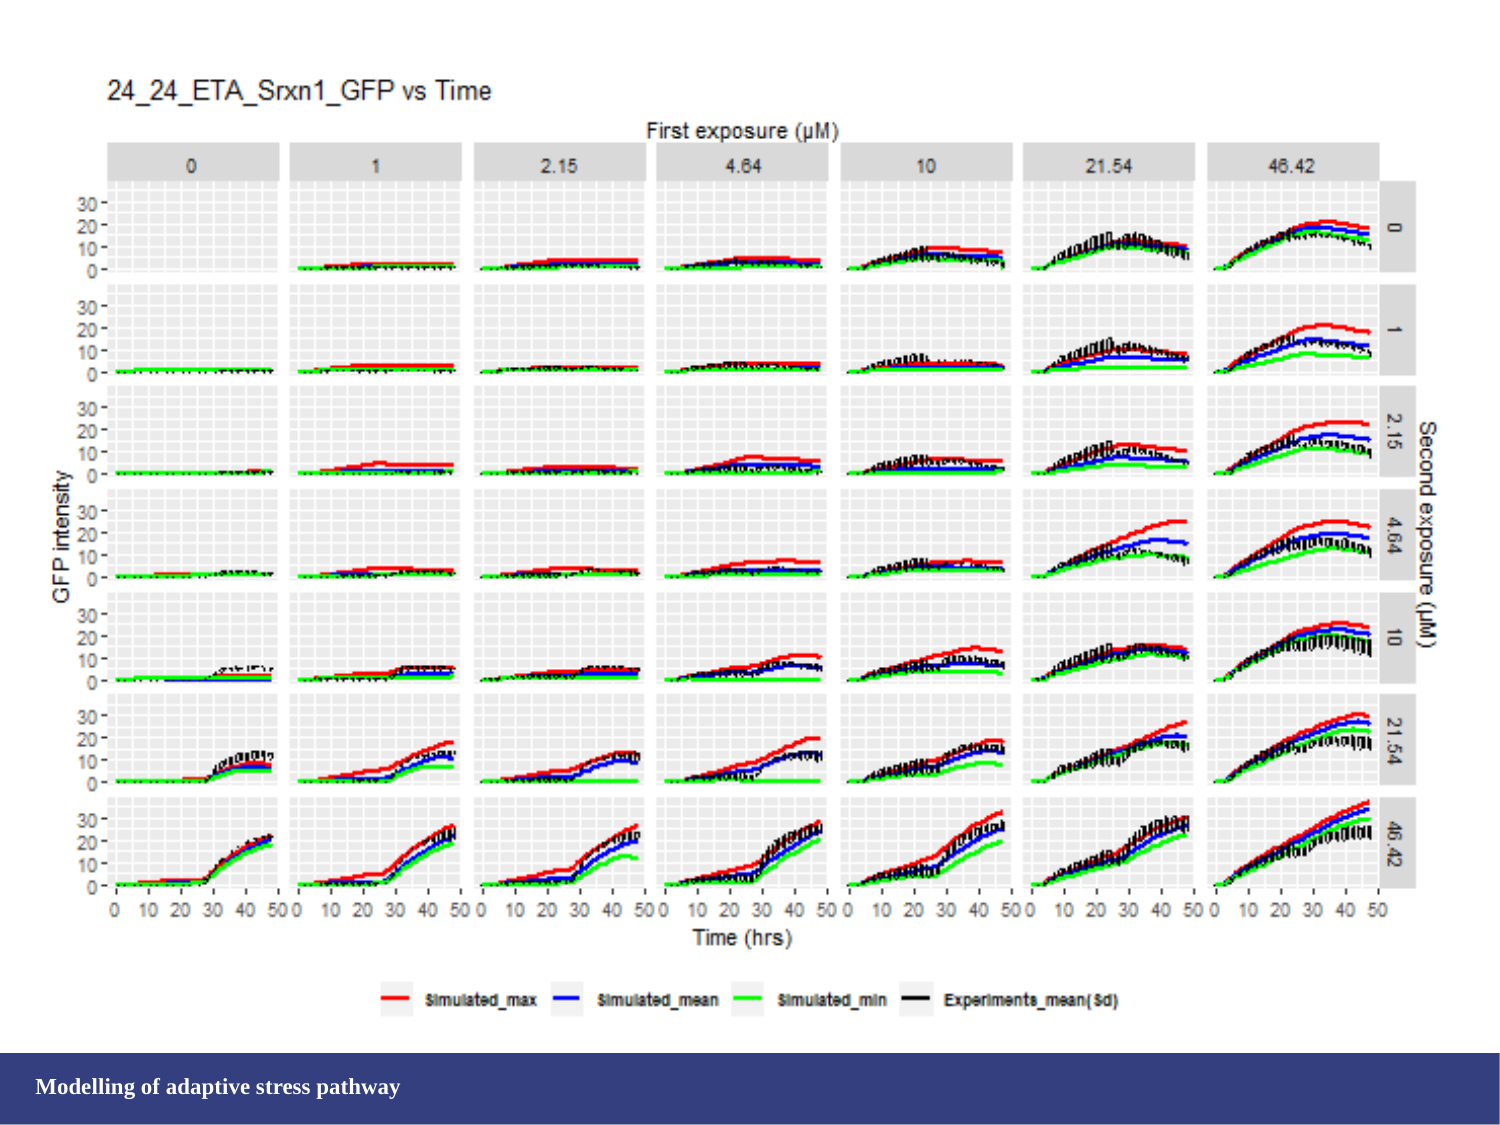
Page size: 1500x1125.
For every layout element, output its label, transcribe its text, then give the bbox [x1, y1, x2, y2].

picture [38, 66, 1457, 1039]
picture [0, 1053, 1500, 1125]
text_box Modelling of adaptive stress pathway [20, 1064, 1139, 1107]
